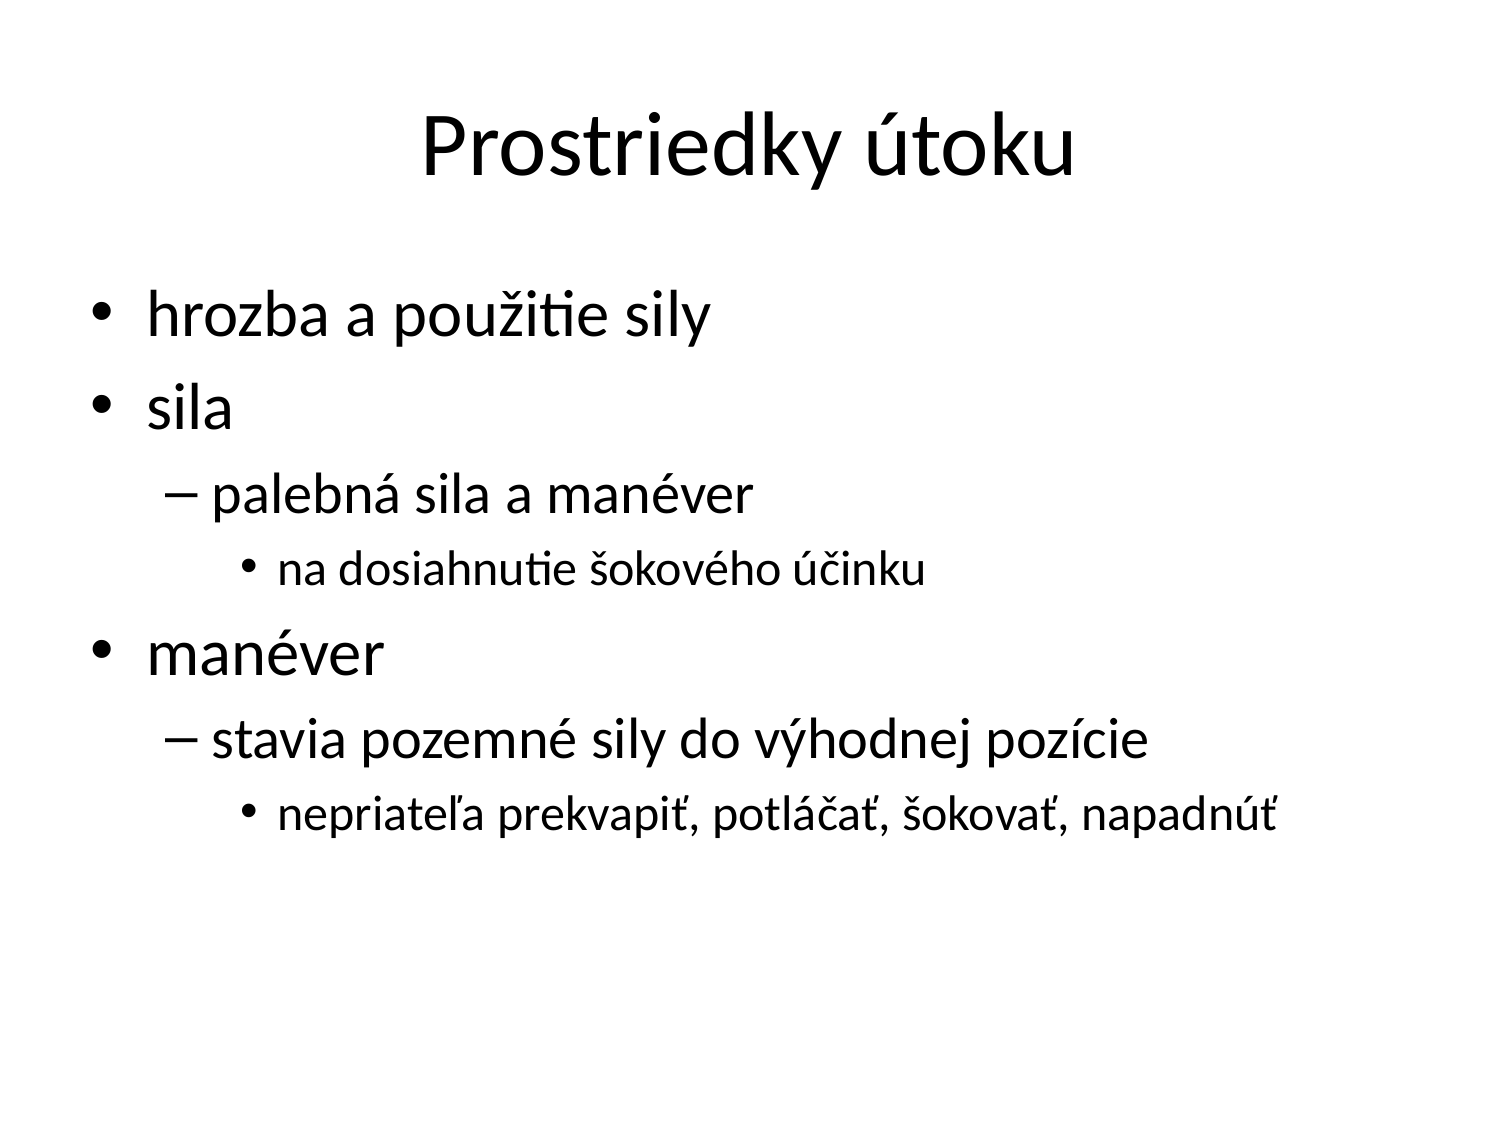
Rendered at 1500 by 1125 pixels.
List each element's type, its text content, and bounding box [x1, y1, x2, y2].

list hrozba a použitie sily sila palebná sila a manéver na dosiahnutie šokového účinku manéver stavia pozemné sily do výhodnej pozície nepriateľa prekvapiť, potláčať, šokovať, napadnúť [75, 262, 1425, 1005]
title Prostriedky útoku [75, 45, 1425, 233]
